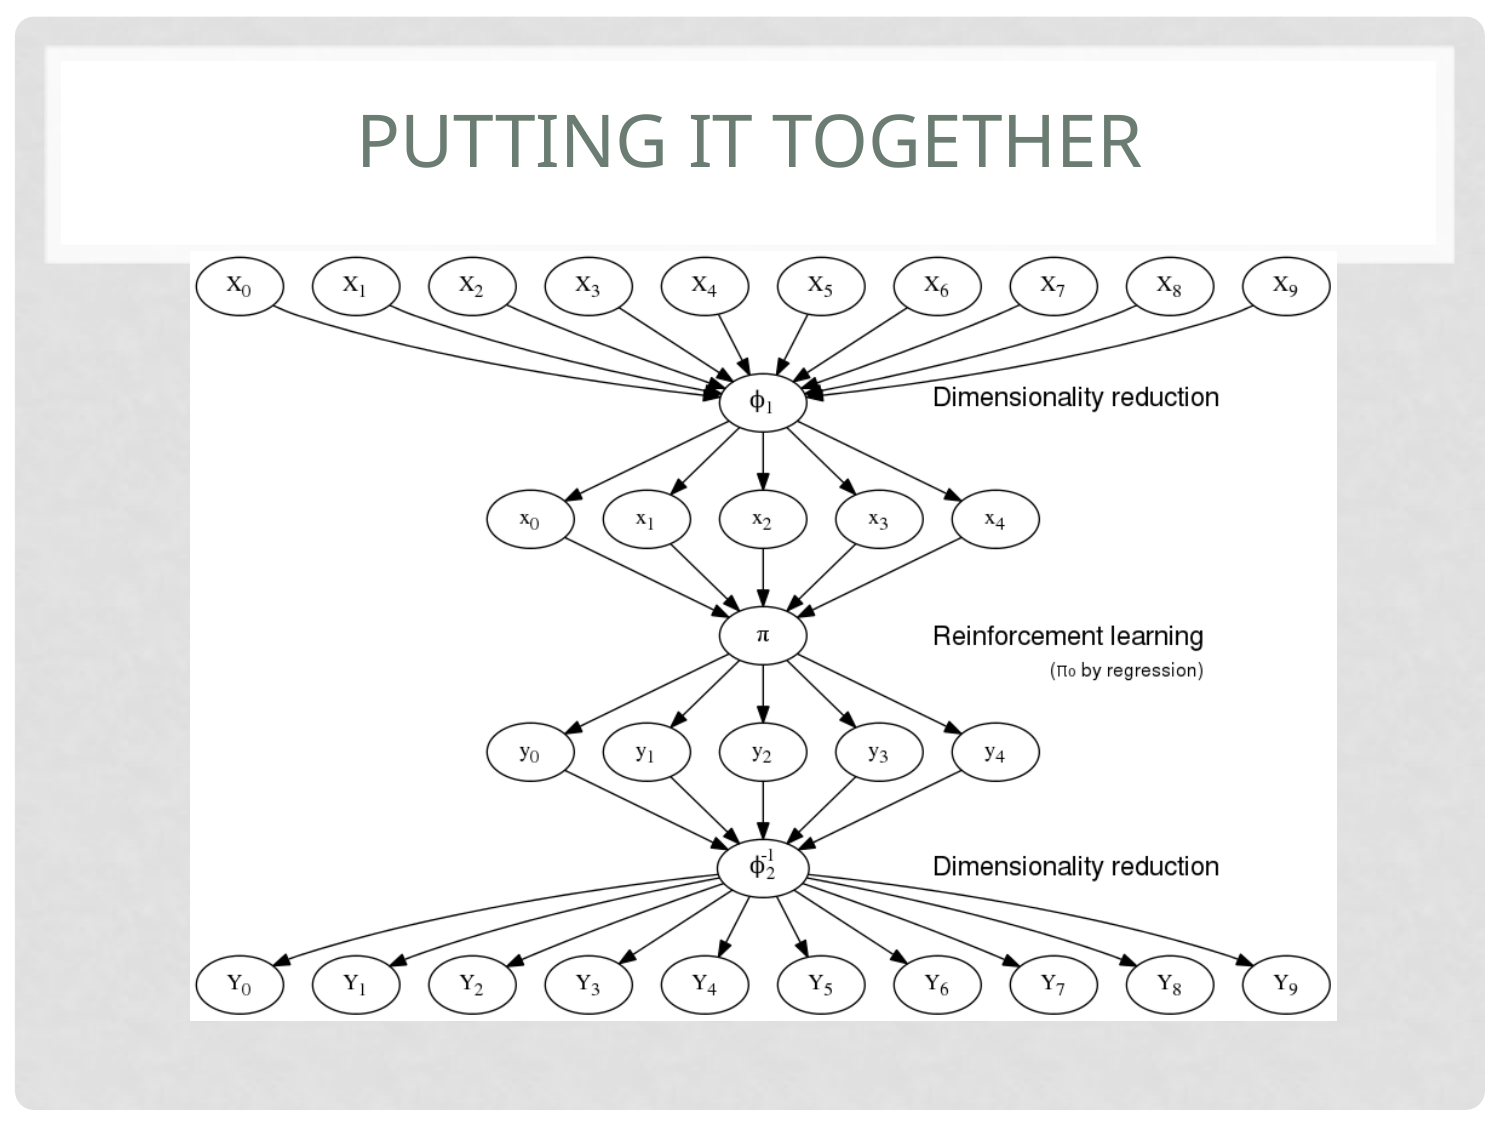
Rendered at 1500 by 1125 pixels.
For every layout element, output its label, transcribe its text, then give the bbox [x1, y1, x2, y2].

title Putting it together [74, 44, 1425, 233]
picture [190, 251, 1337, 1021]
